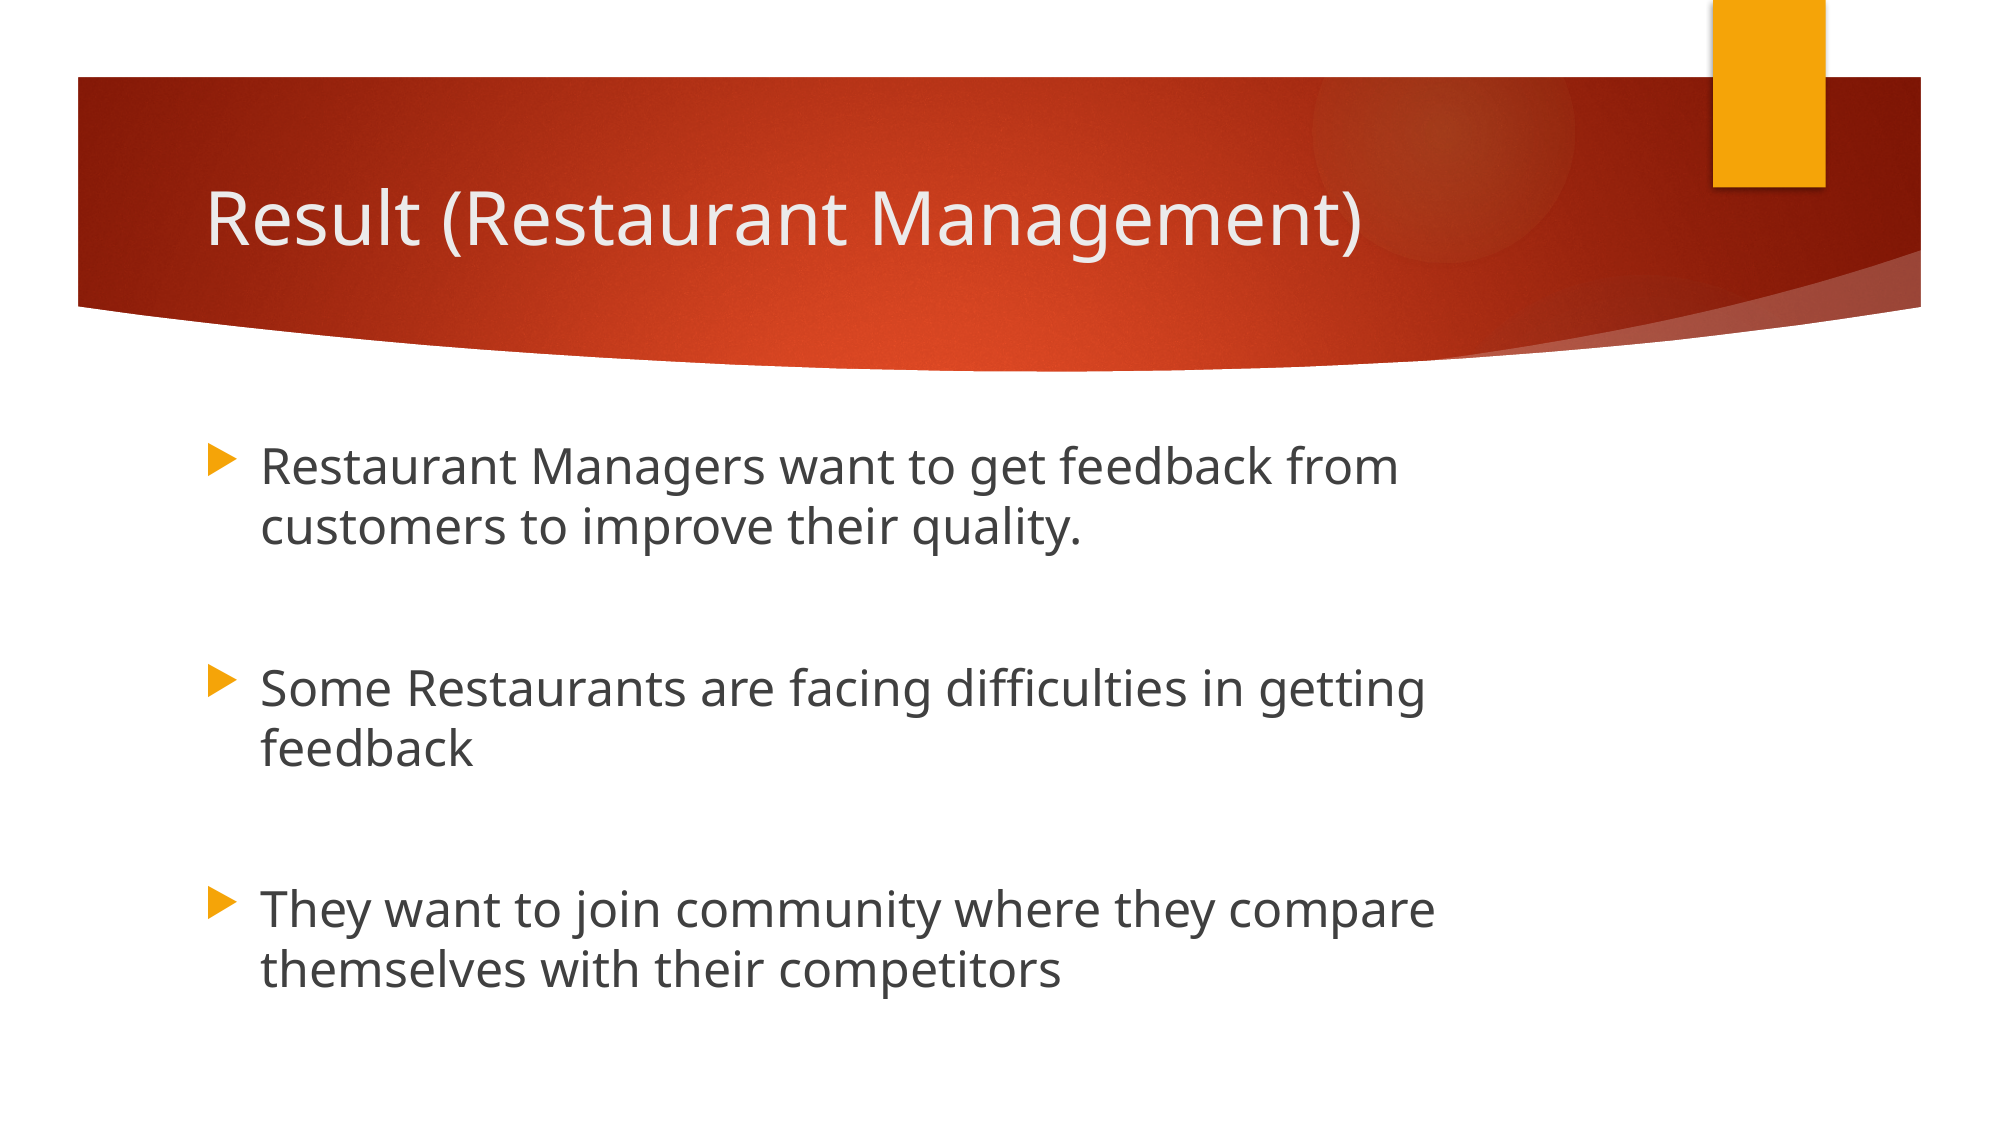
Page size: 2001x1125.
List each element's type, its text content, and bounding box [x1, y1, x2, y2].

title Result (Restaurant Management) [189, 155, 1627, 275]
list Restaurant Managers want to get feedback from customers to improve their quality. Some Restaurants are facing difficulties in getting feedback They want to join community where they compare themselves with their competitors [189, 427, 1627, 988]
